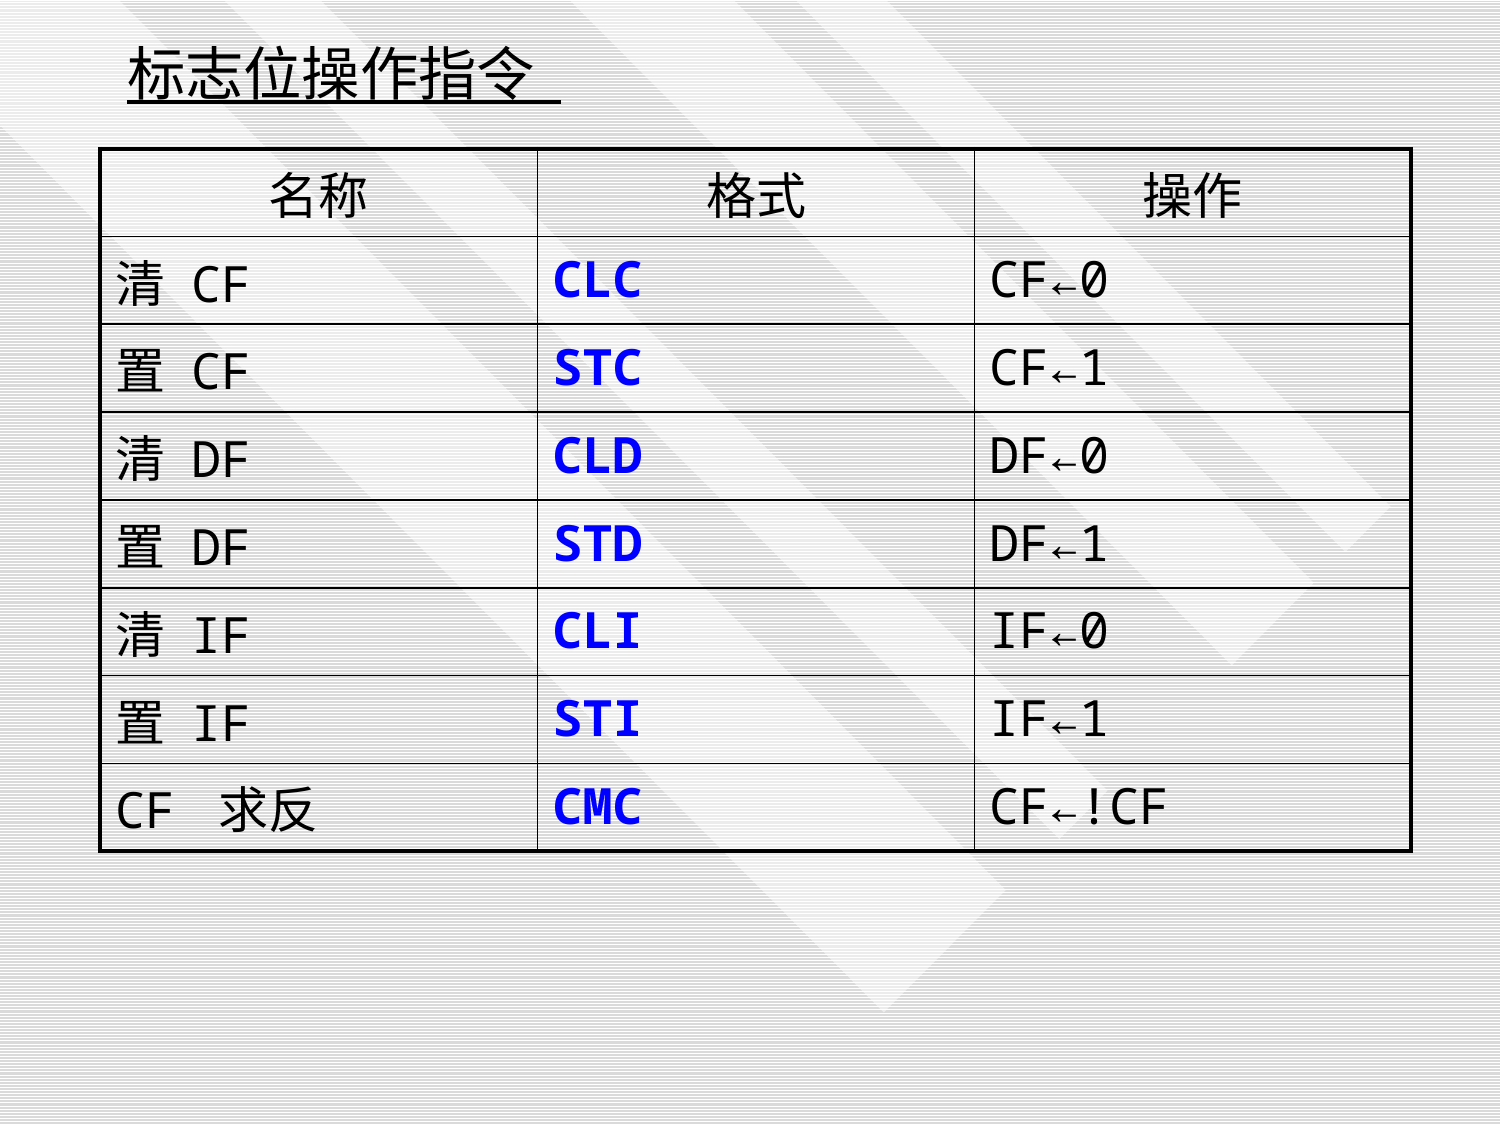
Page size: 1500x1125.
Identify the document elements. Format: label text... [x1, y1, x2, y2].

table_cell 清 DF [102, 413, 537, 499]
table_header 名称 [102, 151, 537, 236]
table_cell DF←0 [975, 413, 1409, 499]
table_cell DF←1 [975, 501, 1409, 587]
table_cell 置 CF [102, 325, 537, 411]
table_cell IF←1 [975, 676, 1409, 763]
table_cell CMC [538, 764, 974, 849]
table_cell CF←!CF [975, 764, 1409, 849]
table_cell CF←1 [975, 325, 1409, 411]
table_cell STI [538, 676, 974, 763]
table_cell CLC [538, 237, 974, 323]
table_cell STC [538, 325, 974, 411]
text_box 标志位操作指令 [112, 30, 1436, 114]
table_cell 置 IF [102, 676, 537, 763]
table_cell CLI [538, 589, 974, 675]
table_cell STD [538, 501, 974, 587]
table_cell 清 IF [102, 589, 537, 675]
table_cell 置 DF [102, 501, 537, 587]
table_cell 清 CF [102, 237, 537, 323]
table_header 格式 [538, 151, 974, 236]
table_cell CF 求反 [102, 764, 537, 849]
table_cell CF←0 [975, 237, 1409, 323]
table_header 操作 [975, 151, 1409, 236]
table_cell IF←0 [975, 589, 1409, 675]
table_cell CLD [538, 413, 974, 499]
